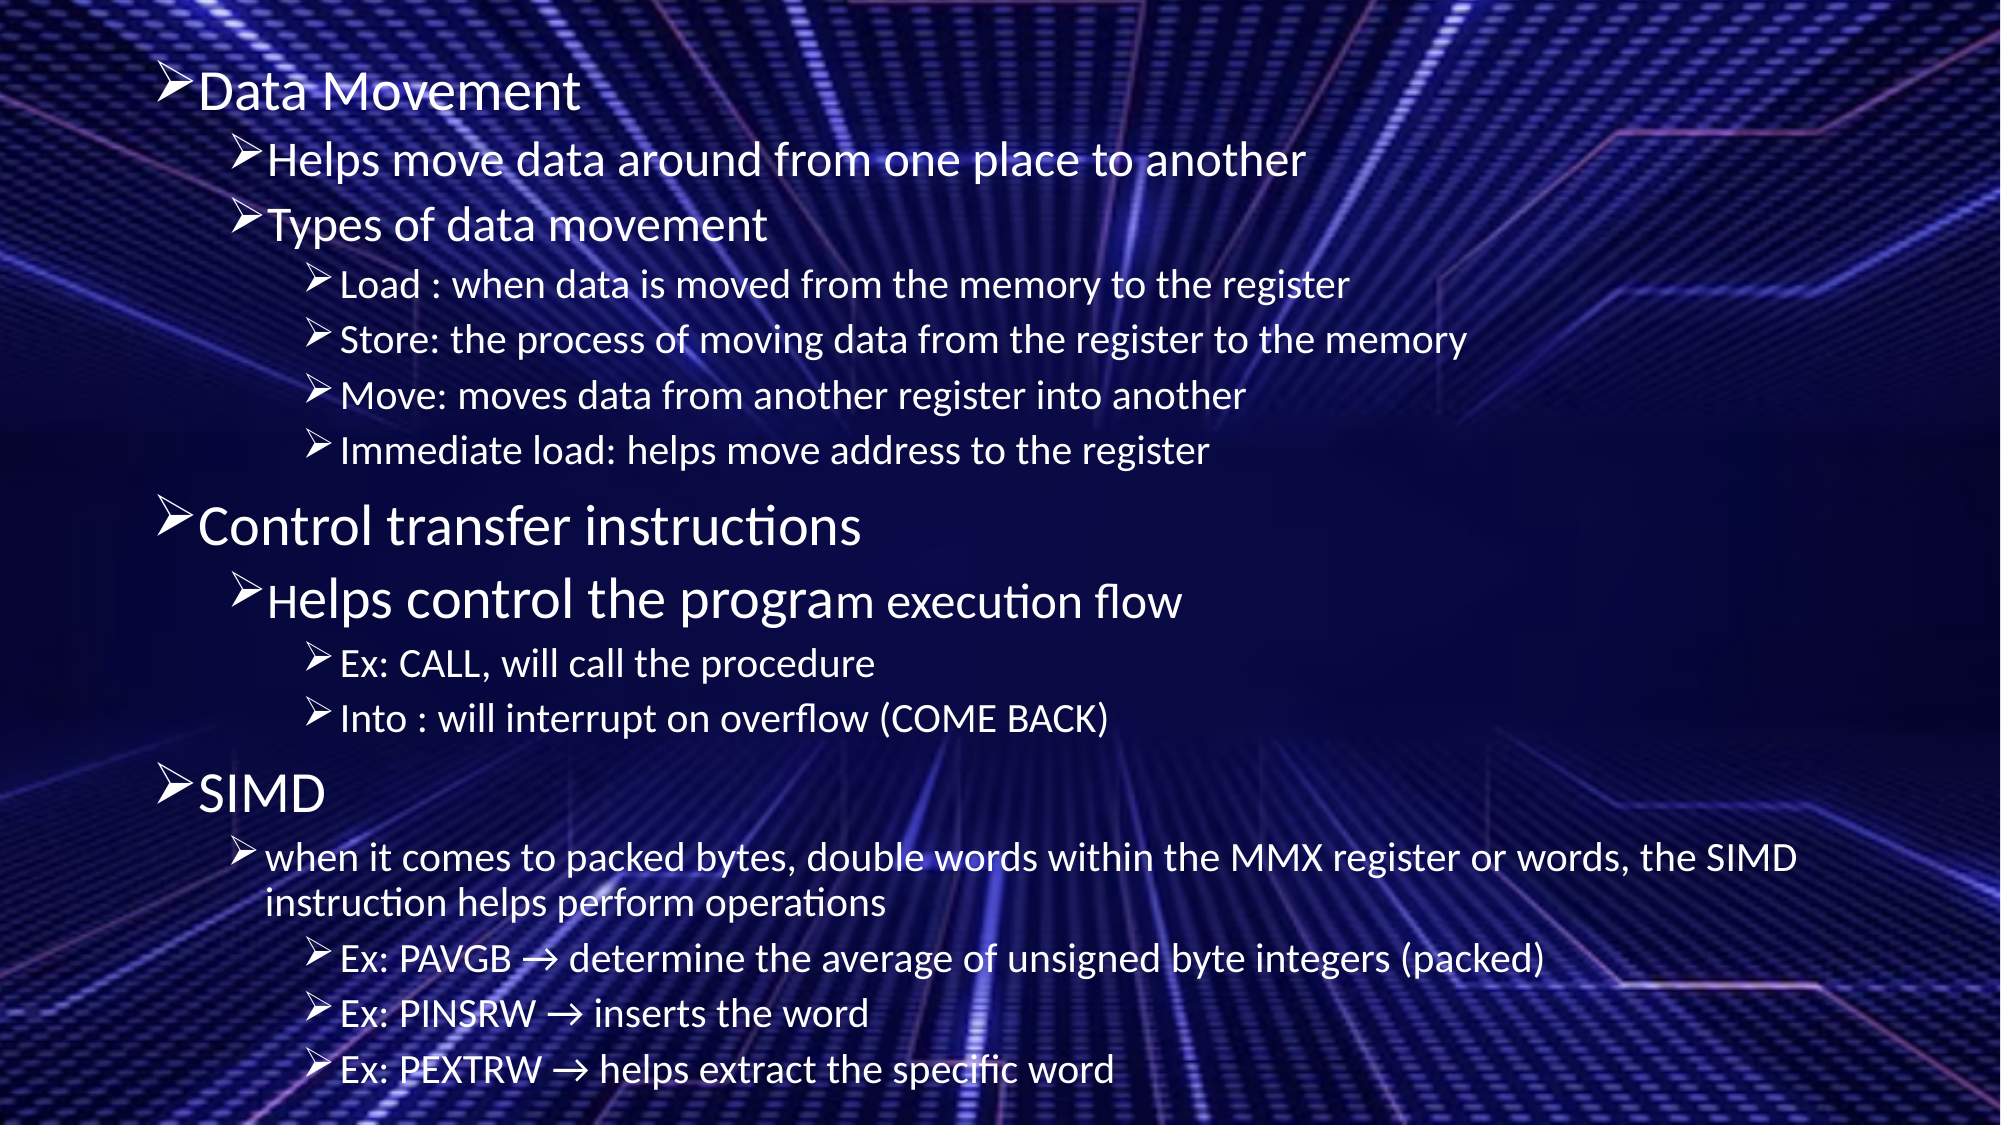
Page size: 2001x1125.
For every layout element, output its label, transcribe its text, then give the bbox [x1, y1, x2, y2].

picture [0, 0, 2001, 1125]
list Data Movement Helps move data around from one place to another Types of data movement Load : when data is moved from the memory to the register Store: the process of moving data from the register to the memory Move: moves data from another register into another Immediate load: helps move address to the register Control transfer instructions Helps control the program execution flow Ex: CALL, will call the procedure Into : will interrupt on overflow (COME BACK) SIMD when it comes to packed bytes, double words within the MMX register or words, the SIMD instruction helps perform operations Ex: PAVGB → determine the average of unsigned byte integers (packed) Ex: PINSRW → inserts the word Ex: PEXTRW → helps extract the specific word [137, 52, 1863, 1125]
